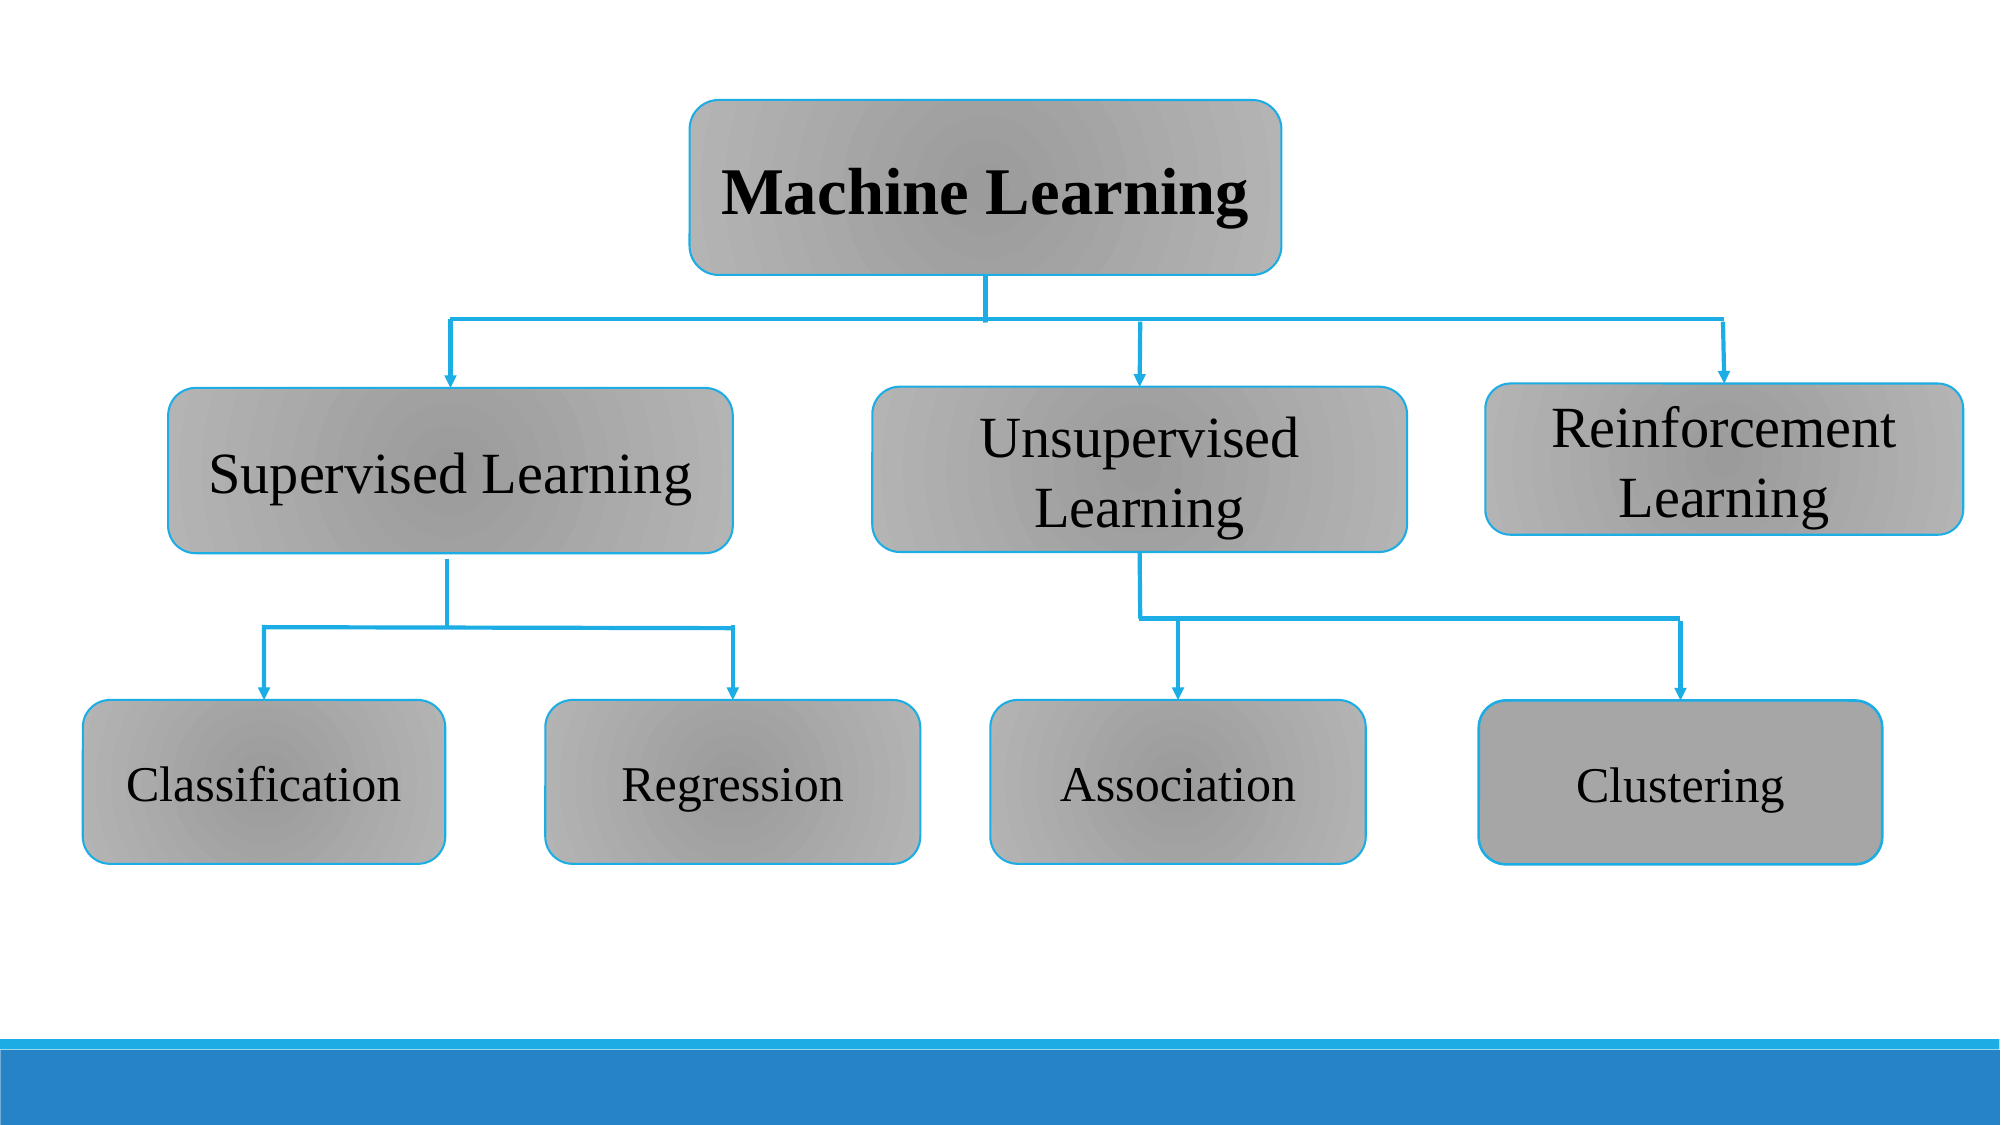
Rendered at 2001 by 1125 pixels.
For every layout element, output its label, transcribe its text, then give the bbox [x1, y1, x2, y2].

text_box Supervised Learning [167, 386, 734, 555]
text_box Association [989, 698, 1367, 865]
text_box Classification [81, 698, 447, 865]
text_box Unsupervised Learning [871, 385, 1409, 554]
text_box Clustering [1477, 699, 1884, 866]
text_box Machine Learning [688, 98, 1283, 276]
text_box Regression [544, 698, 922, 865]
text_box Reinforcement Learning [1484, 382, 1965, 536]
